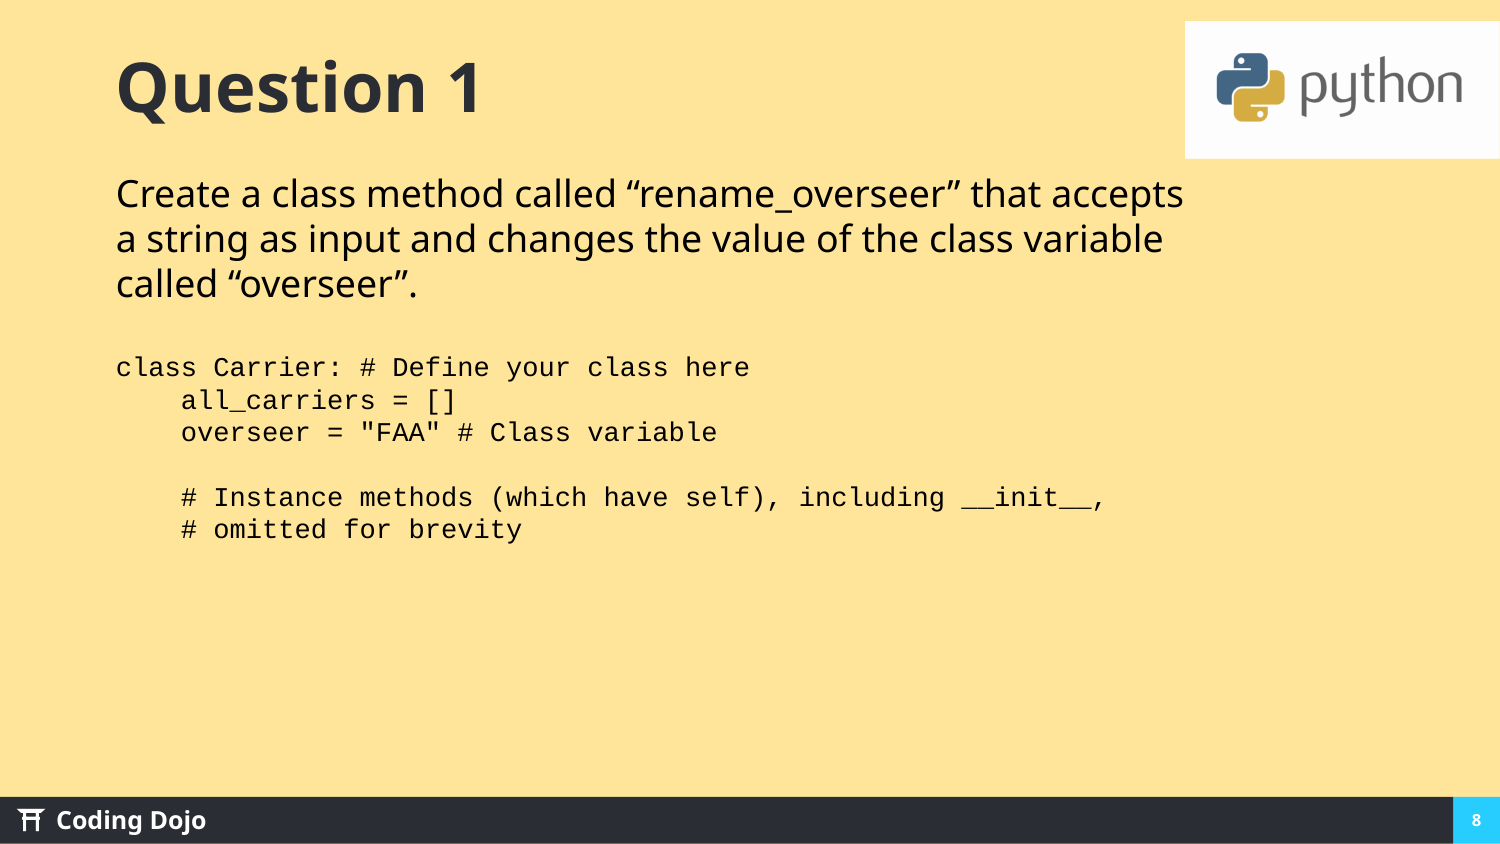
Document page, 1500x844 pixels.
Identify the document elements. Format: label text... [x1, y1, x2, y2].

title Question 1 [104, 37, 1179, 143]
picture [1185, 21, 1500, 159]
list Create a class method called “rename_overseer” that accepts a string as input and changes the value of the class variable called “overseer”. class Carrier: # Define your class here all_carriers = [] overseer = "FAA" # Class variable # Instance methods (which have self), including __init__, # omitted for brevity [104, 158, 1199, 664]
picture [15, 804, 47, 836]
